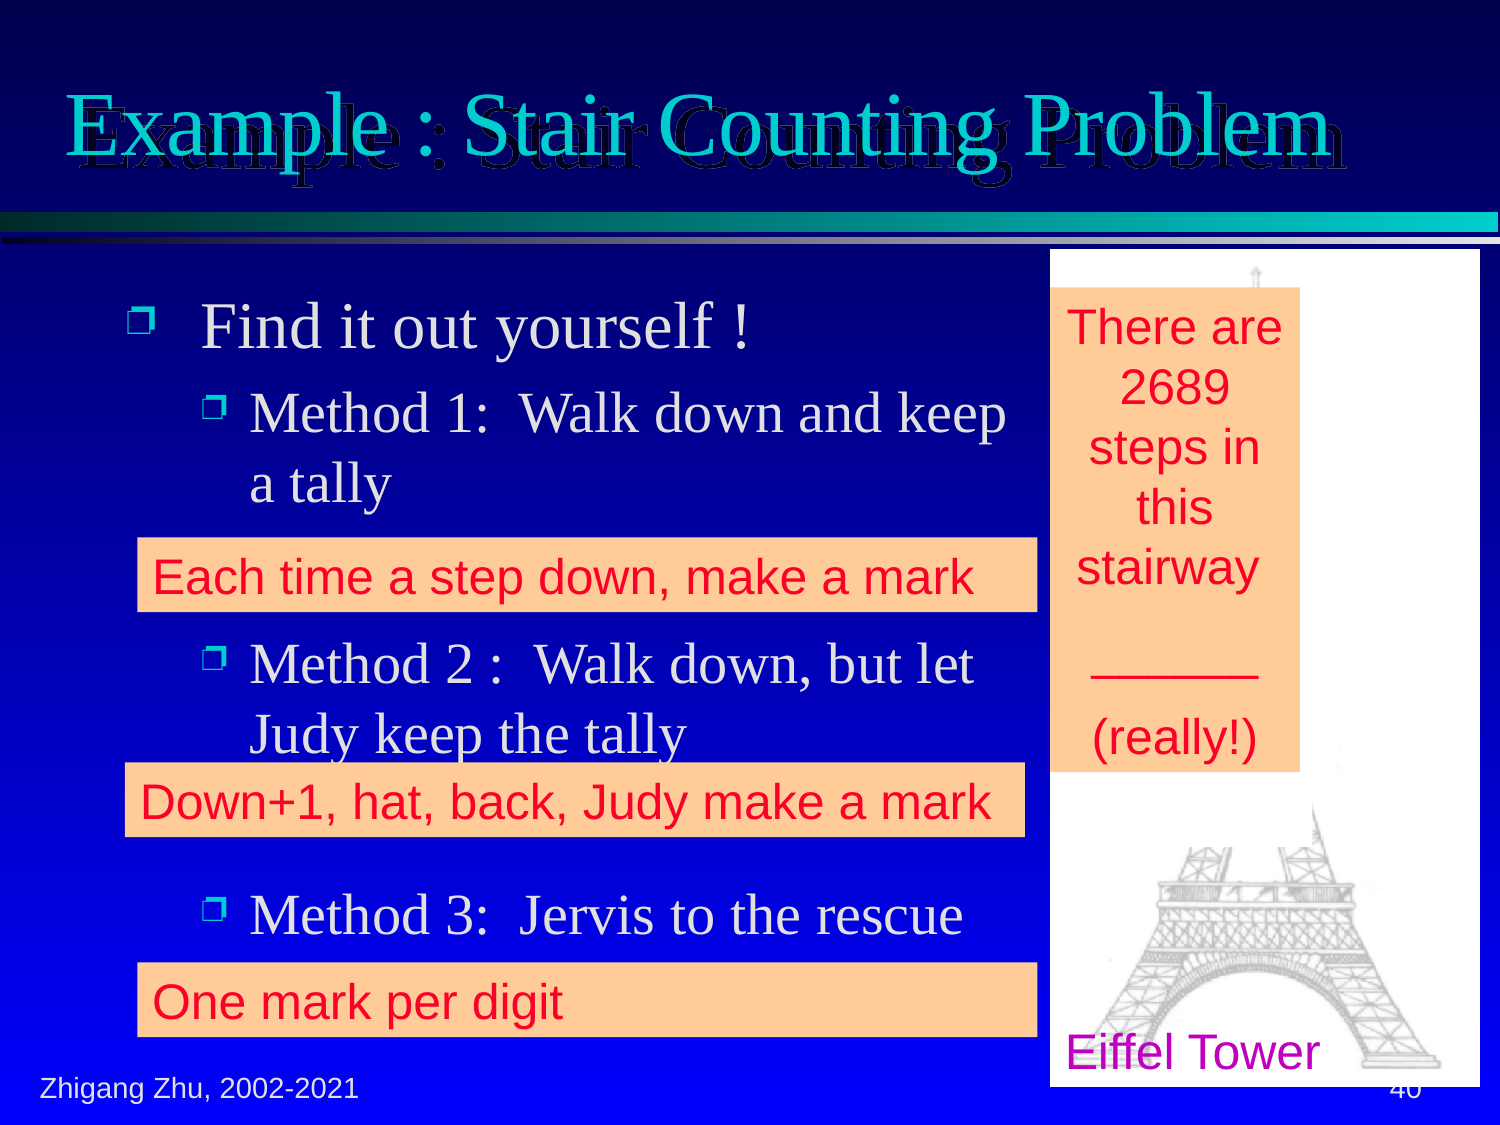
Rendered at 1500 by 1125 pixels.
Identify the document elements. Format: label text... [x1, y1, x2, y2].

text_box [1049, 249, 1480, 1088]
text_box Down+1, hat, back, Judy make a mark [124, 762, 1025, 838]
title Example : Stair Counting Problem [49, 24, 1451, 213]
list Find it out yourself ! Method 1: Walk down and keep a tally Method 2 : Walk down, but let Judy keep the tally Method 3: Jervis to the rescue [111, 274, 1044, 1051]
text_box One mark per digit [137, 962, 1038, 1038]
text_box Each time a step down, make a mark [137, 537, 1038, 613]
